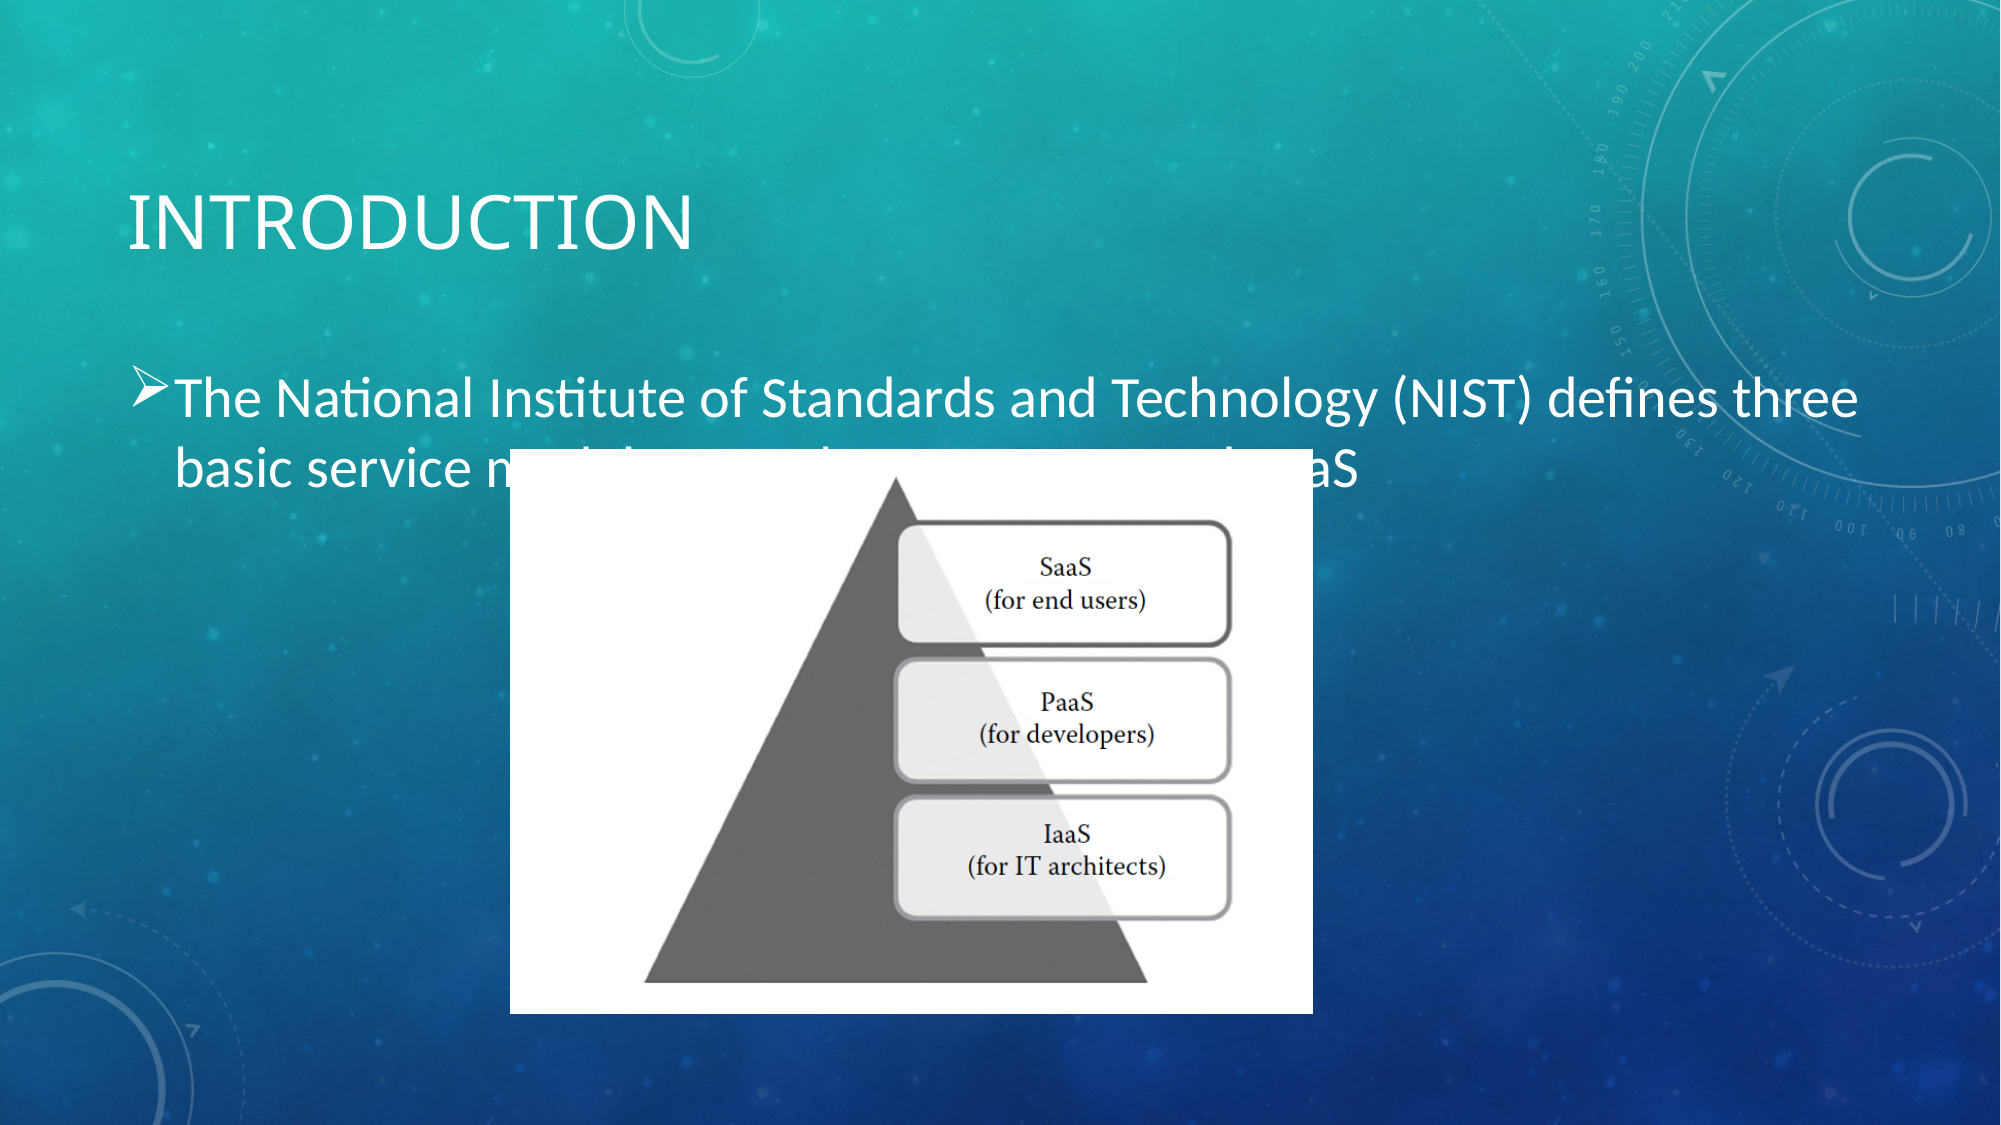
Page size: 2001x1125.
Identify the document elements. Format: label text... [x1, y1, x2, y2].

list The National Institute of Standards and Technology (NIST) defines three basic service models, namely, IaaS, PaaS, and SaaS [112, 351, 1888, 1030]
picture [0, 0, 2001, 1125]
title Introduction [112, 99, 1888, 339]
